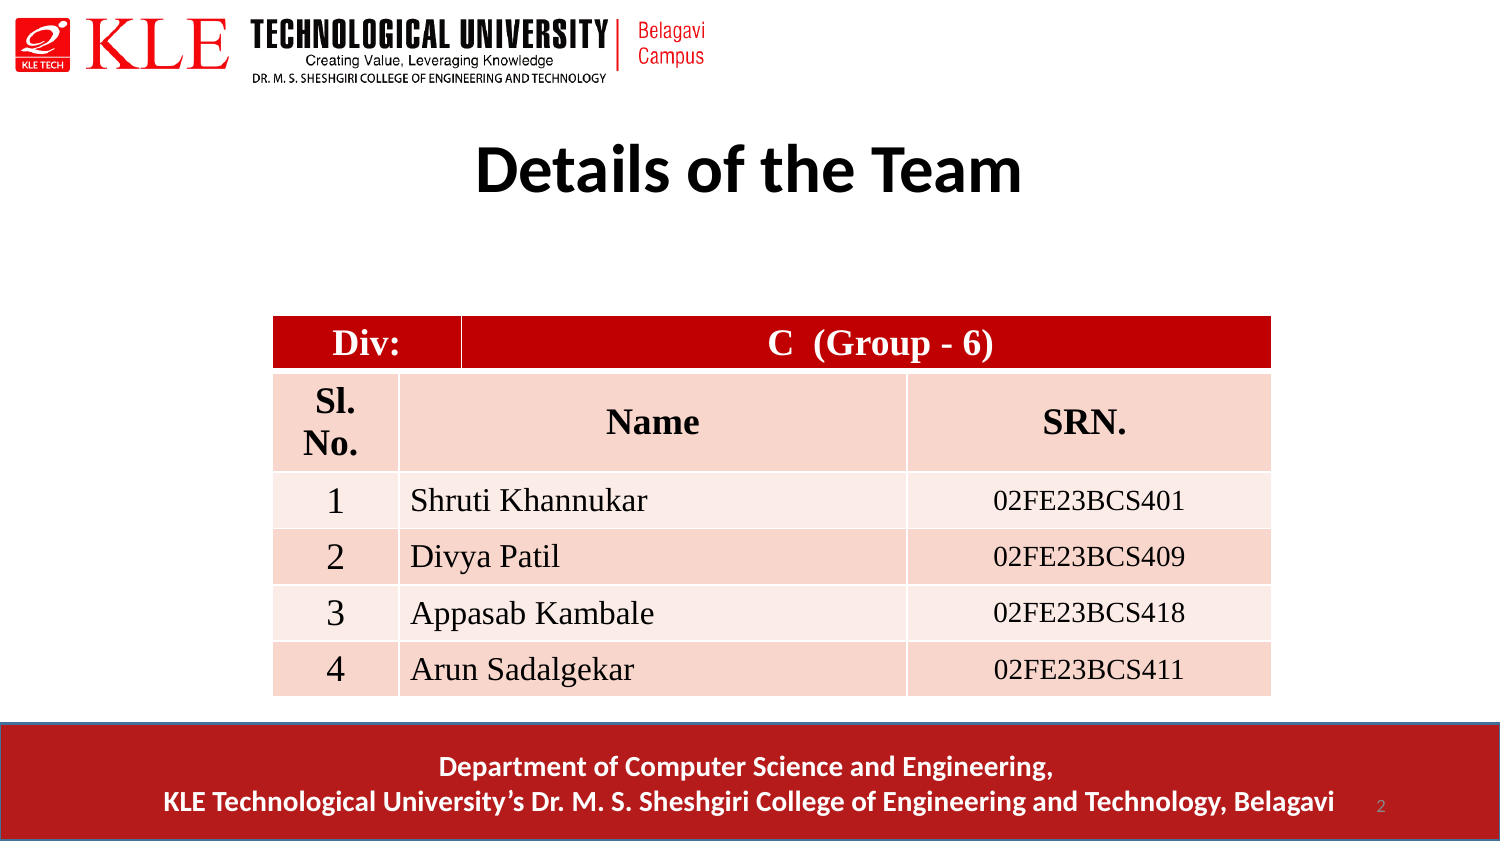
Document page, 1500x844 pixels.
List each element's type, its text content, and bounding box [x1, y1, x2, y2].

table_cell 02FE23BCS409 [908, 529, 1271, 584]
table_cell 02FE23BCS401 [908, 473, 1271, 528]
table_cell 1 [273, 473, 398, 528]
text_box Department of Computer Science and Engineering, KLE Technological University’s Dr. M. S. Sheshgiri College of Engineering and Technology, Belagavi [0, 723, 1500, 841]
table_header C (Group - 6) [462, 316, 1271, 368]
table_cell 2 [273, 529, 398, 584]
table_cell Arun Sadalgekar [400, 642, 906, 696]
table_cell 4 [273, 642, 398, 696]
table_cell 02FE23BCS411 [908, 642, 1271, 696]
table_header Div: [273, 316, 461, 368]
slide_number 2 [1059, 782, 1397, 827]
table_cell 02FE23BCS418 [908, 586, 1271, 640]
table_cell 3 [273, 586, 398, 640]
table_cell Shruti Khannukar [400, 473, 906, 528]
table_cell SRN. [908, 374, 1271, 471]
table_cell Divya Patil [400, 529, 906, 584]
table_cell Name [400, 374, 906, 471]
table_cell Appasab Kambale [400, 586, 906, 640]
picture [11, 10, 714, 89]
table_cell Sl. No. [273, 374, 398, 471]
text_box Details of the Team [461, 117, 1039, 212]
